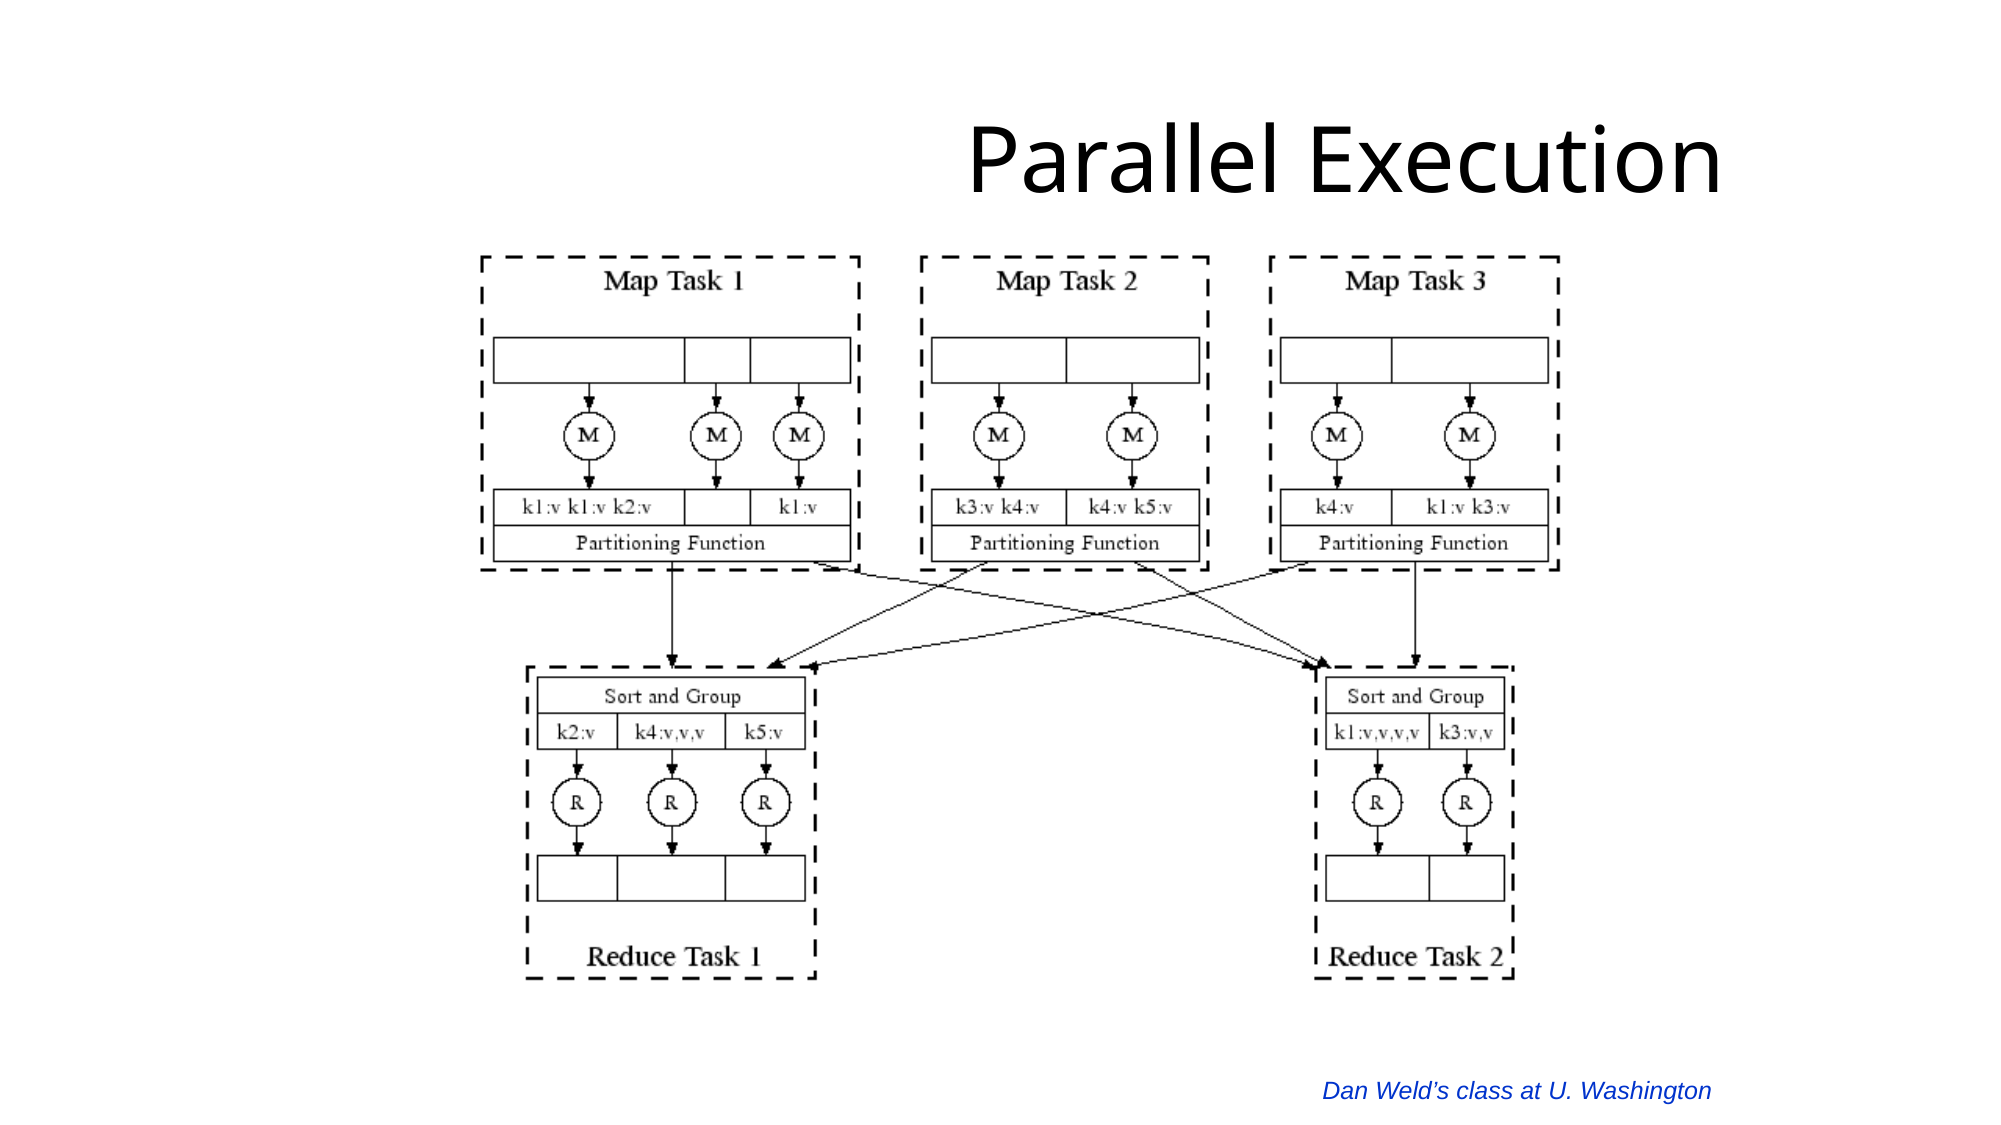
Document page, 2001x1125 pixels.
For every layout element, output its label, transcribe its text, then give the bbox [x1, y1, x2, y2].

picture [462, 237, 1579, 1010]
title Parallel Execution [950, 87, 2000, 238]
text_box Dan Weld’s class at U. Washington [1307, 1067, 1729, 1112]
